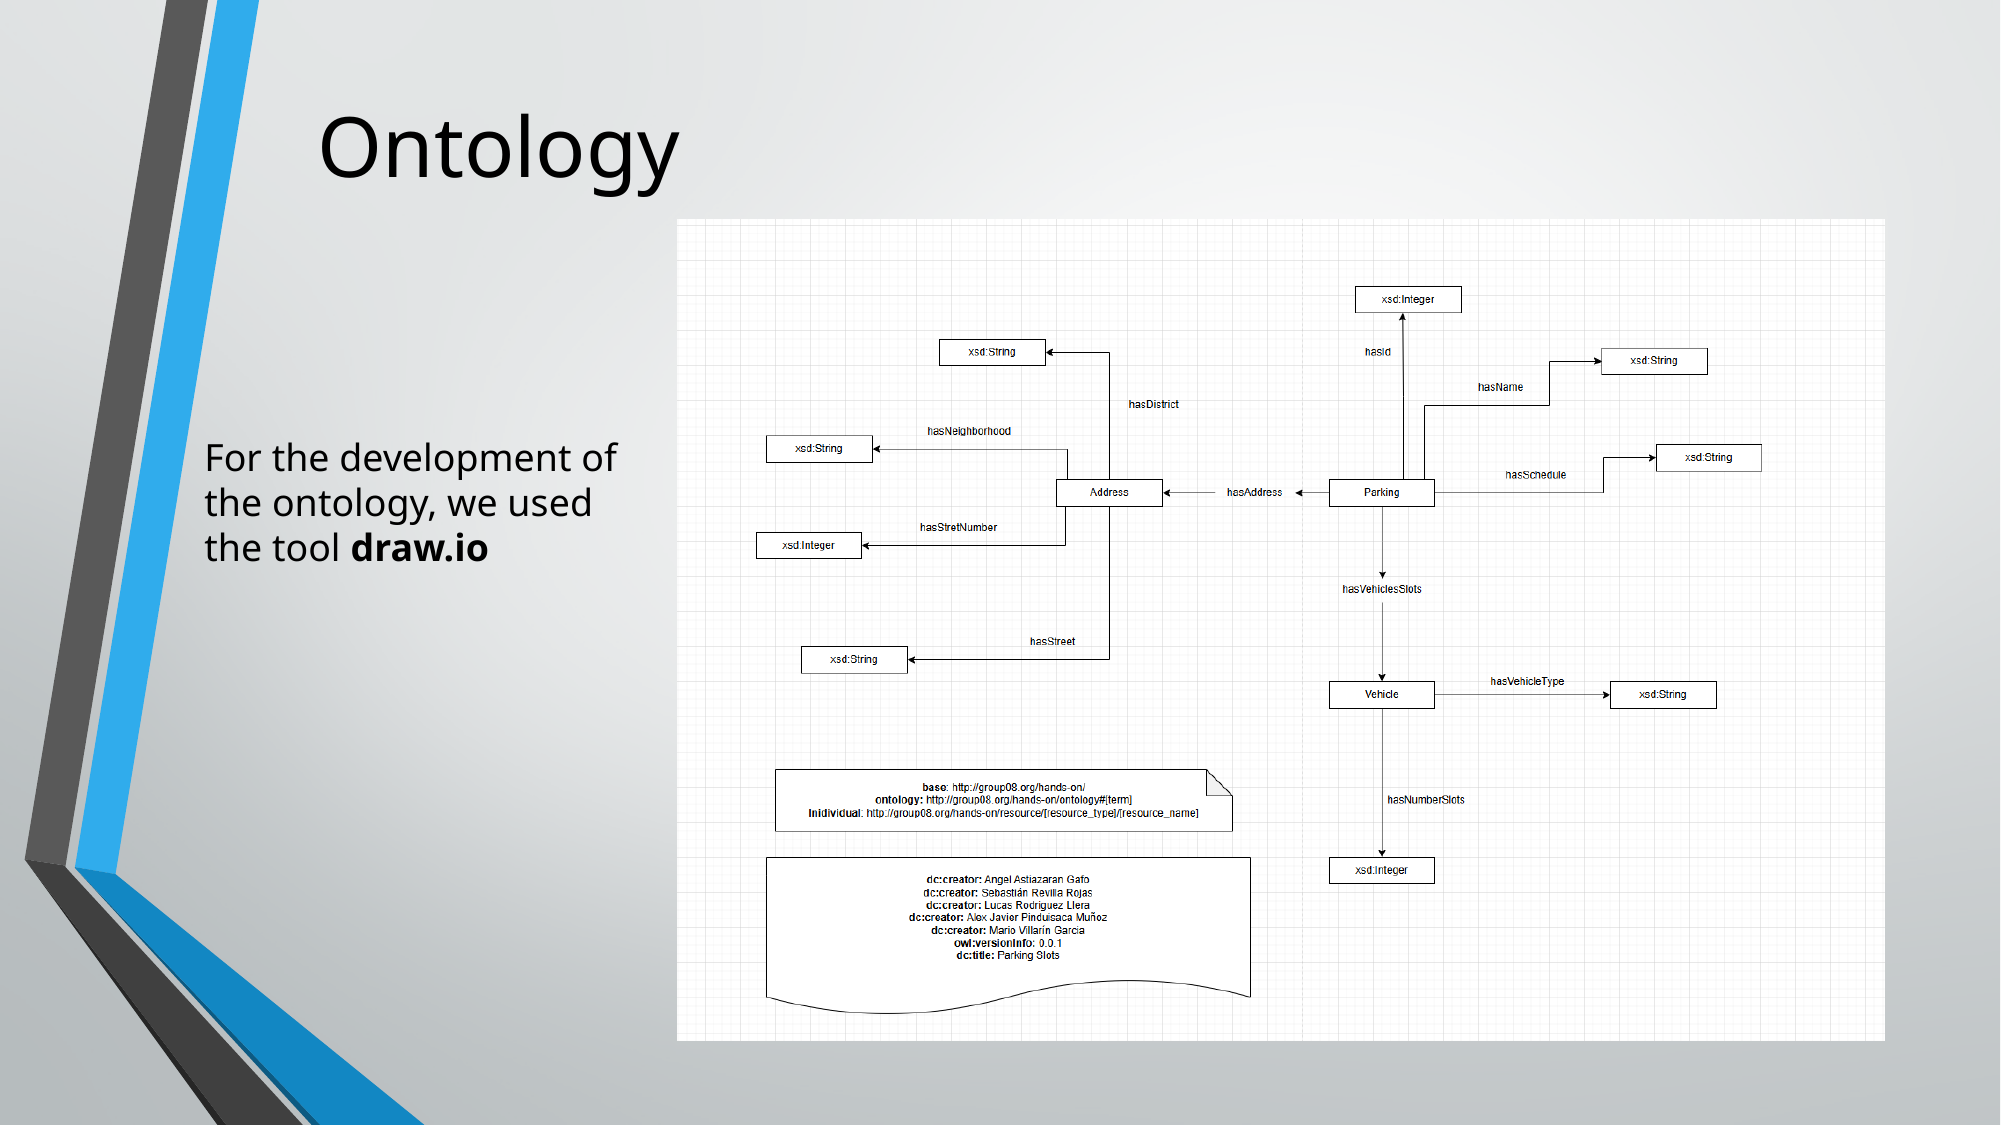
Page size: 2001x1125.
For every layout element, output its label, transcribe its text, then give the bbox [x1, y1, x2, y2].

text_box For the development of the ontology, we used the tool draw.io [189, 426, 639, 577]
picture [677, 218, 1885, 1042]
title Ontology [0, 0, 1321, 288]
